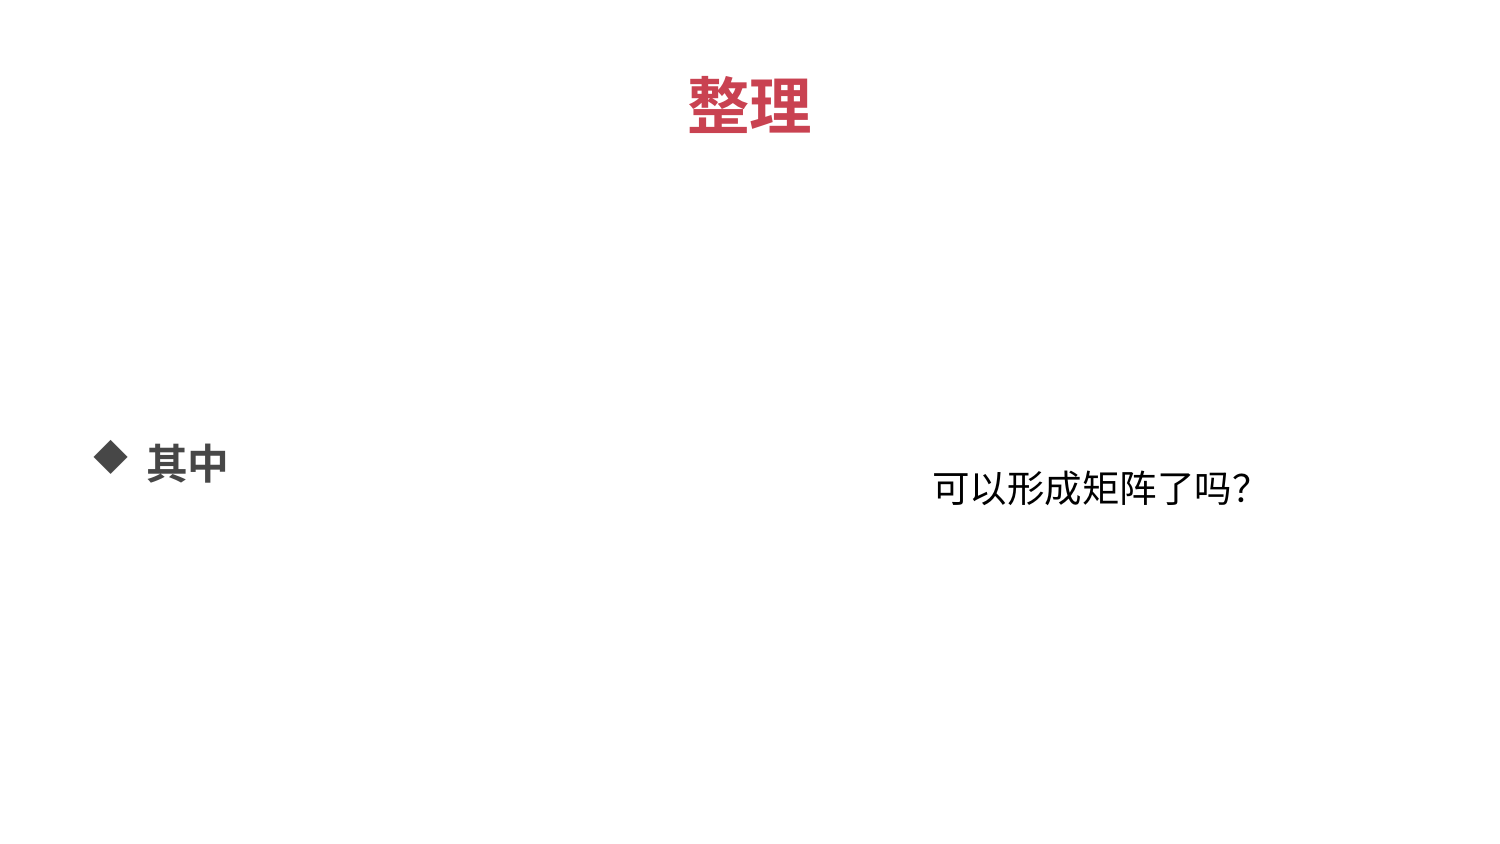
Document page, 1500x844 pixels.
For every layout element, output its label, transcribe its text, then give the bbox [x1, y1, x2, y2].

text_box 可以形成矩阵了吗？ [917, 457, 1285, 517]
title 整理 [74, 33, 1426, 175]
